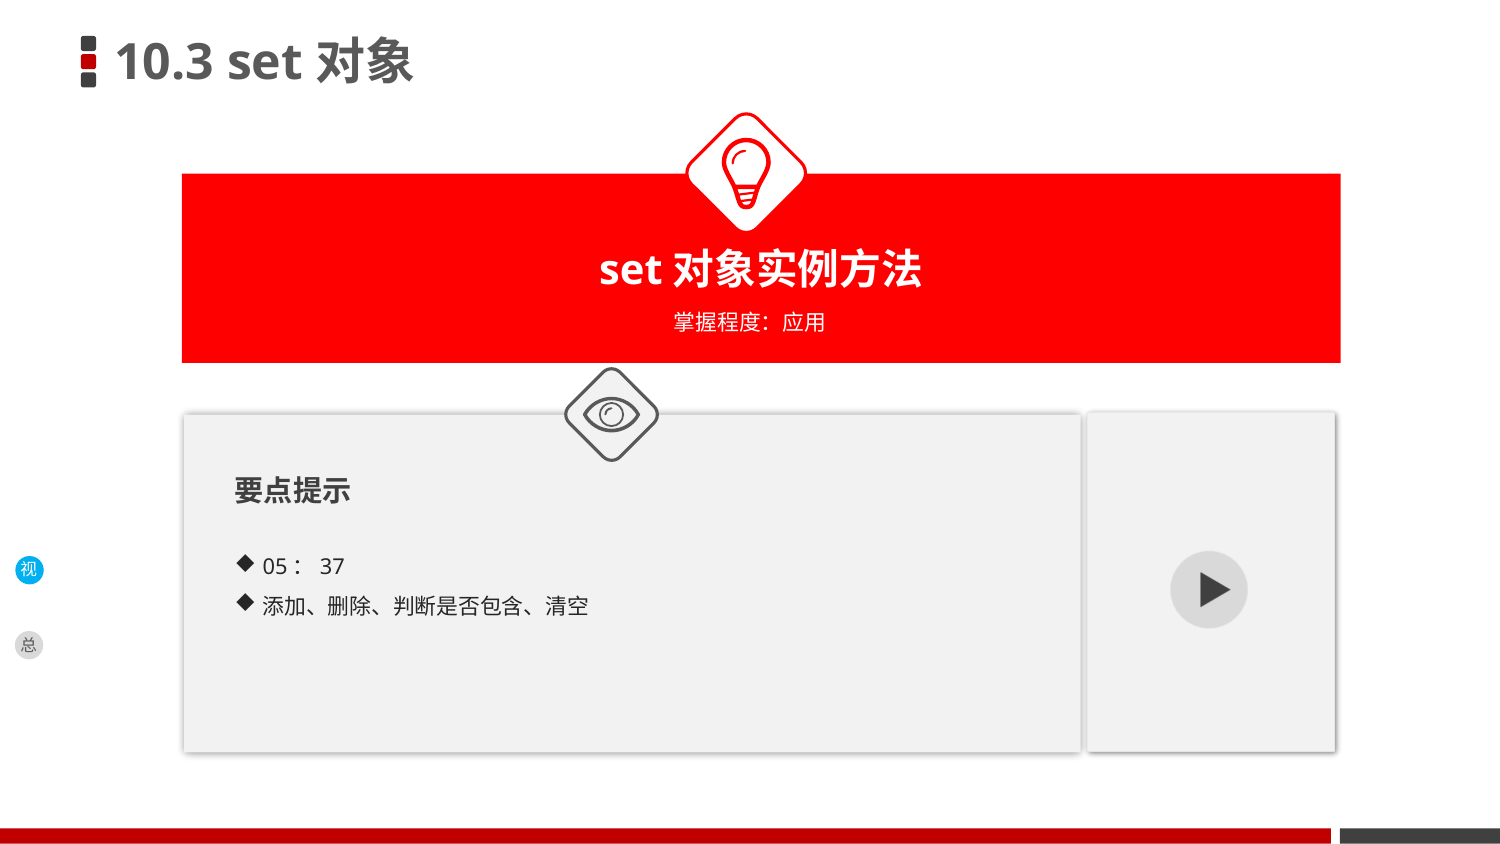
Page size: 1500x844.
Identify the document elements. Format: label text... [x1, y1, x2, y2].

text_box set对象实例方法 [427, 235, 1095, 301]
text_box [5, 551, 54, 588]
text_box [684, 130, 808, 235]
text_box 10.3 set对象 [103, 0, 987, 130]
picture [1080, 405, 1345, 762]
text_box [721, 137, 771, 210]
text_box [575, 378, 648, 451]
text_box [180, 172, 1343, 365]
text_box 掌握程度：应用 [496, 301, 1004, 342]
text_box 要点提示 [219, 465, 797, 515]
text_box 05：37 添加、删除、判断是否包含、清空 [219, 532, 786, 626]
text_box [182, 412, 1075, 755]
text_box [5, 626, 54, 663]
